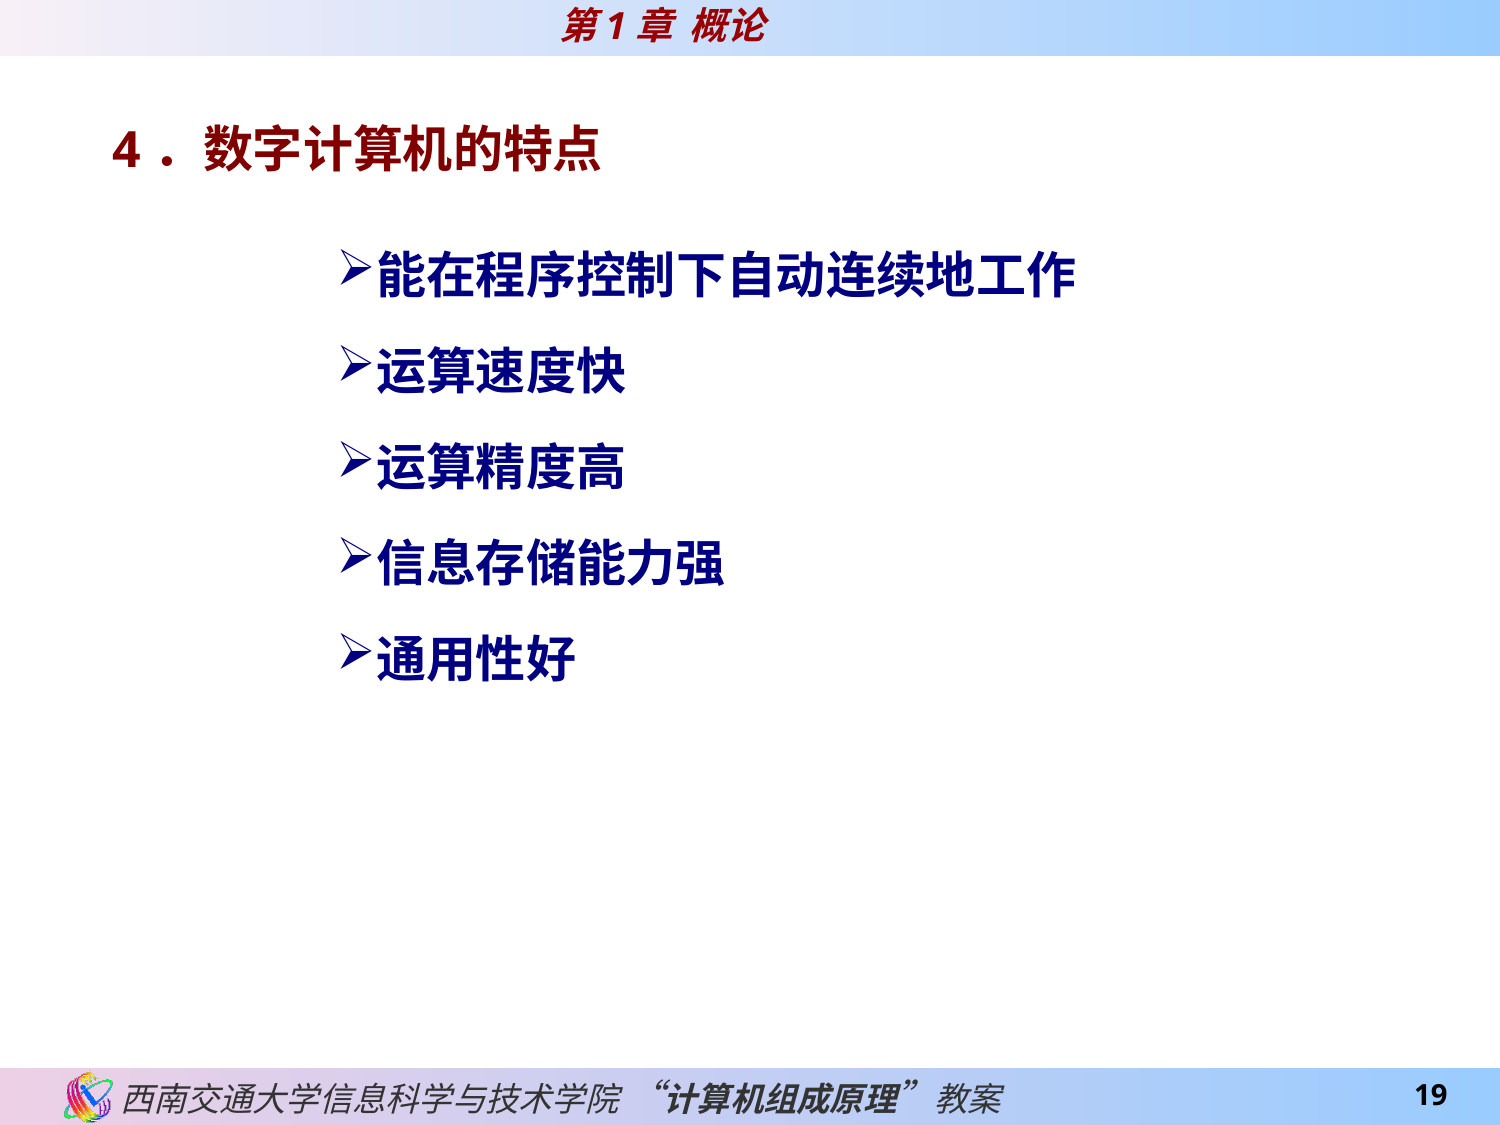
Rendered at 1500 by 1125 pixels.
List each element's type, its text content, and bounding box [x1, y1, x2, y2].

text_box 4．数字计算机的特点 [54, 80, 1500, 178]
picture [62, 1068, 114, 1124]
text_box 能在程序控制下自动连续地工作 运算速度快 运算精度高 信息存储能力强 通用性好 [212, 200, 1198, 696]
